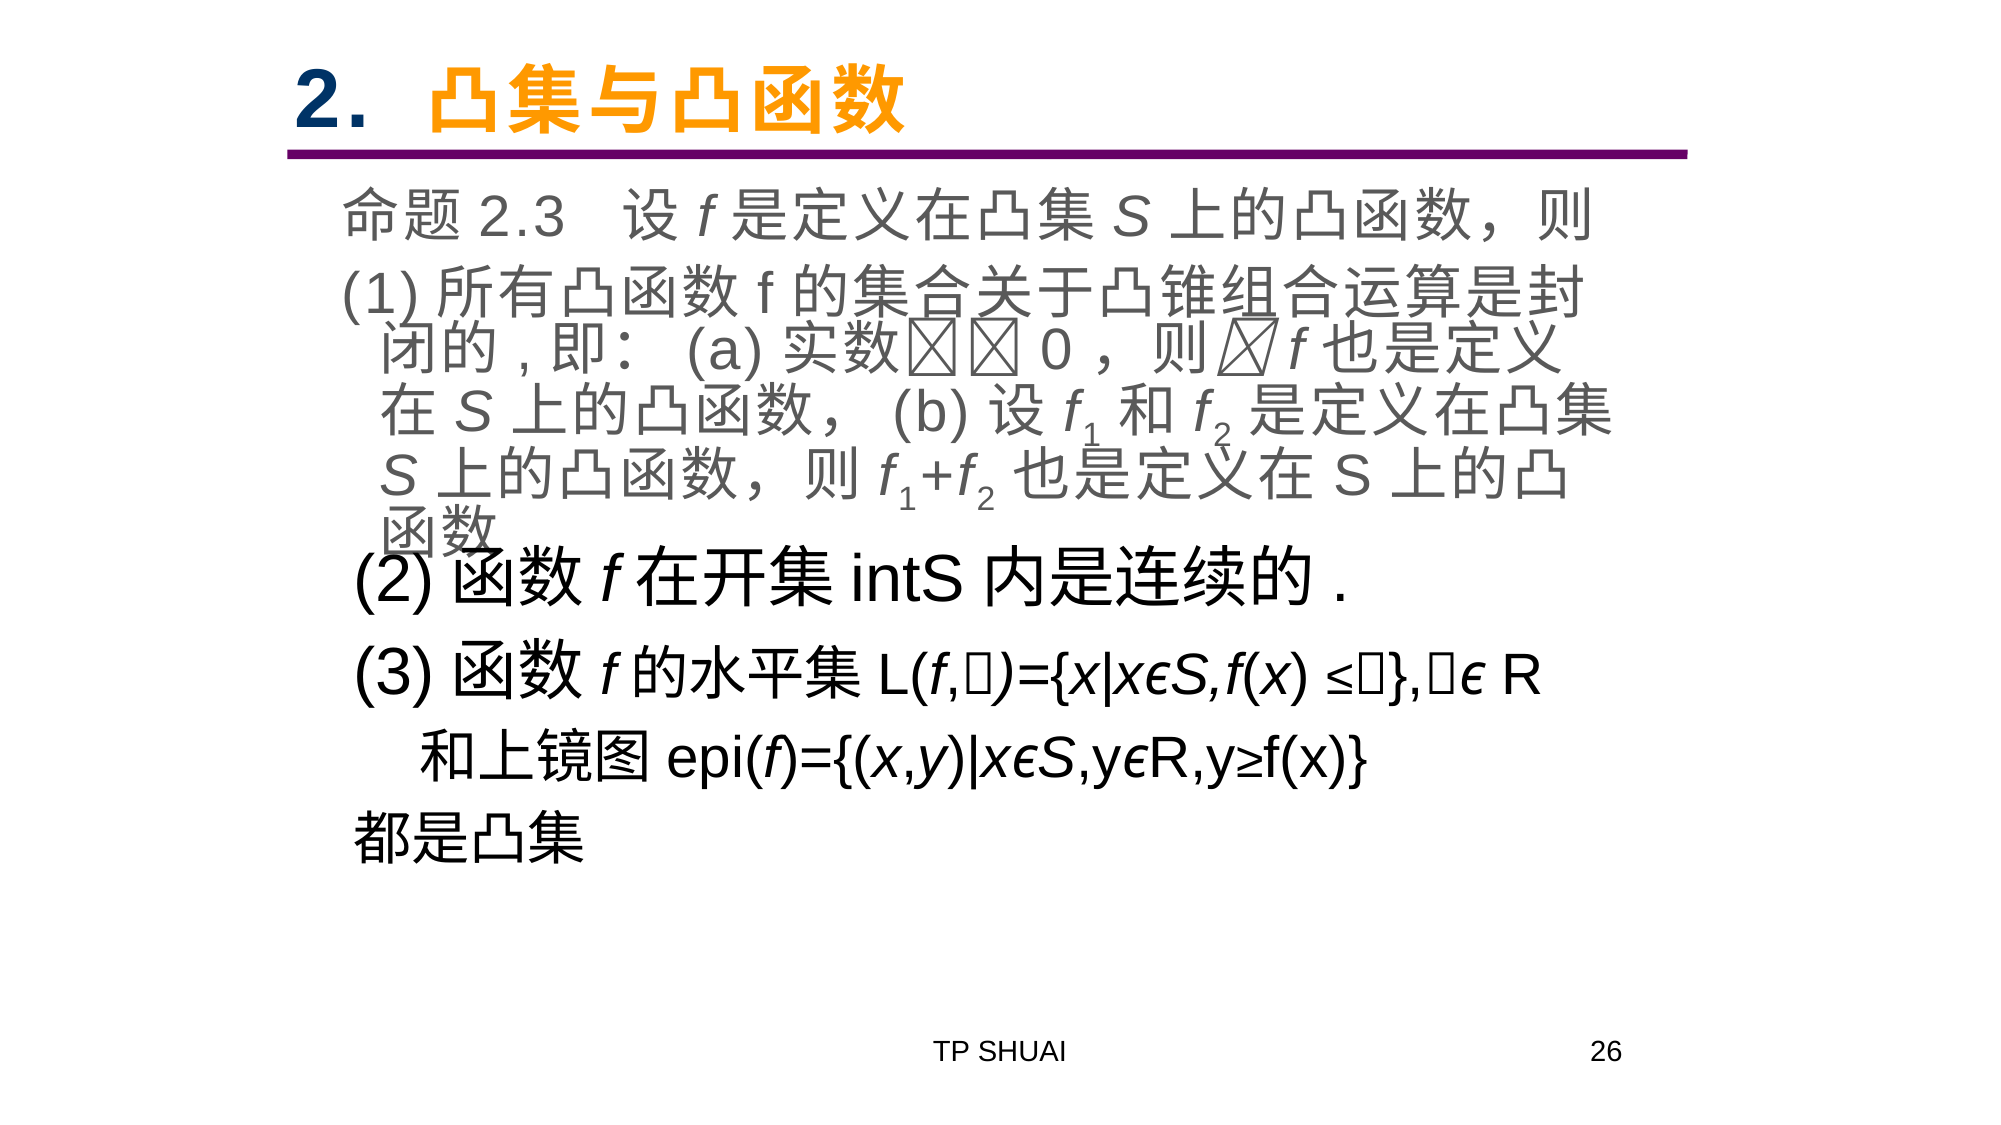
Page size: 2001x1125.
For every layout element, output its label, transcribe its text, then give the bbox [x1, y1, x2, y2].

text_box 26 [1324, 1024, 1638, 1100]
text_box (2)函数f在开集intS内是连续的. (3)函数f的水平集L(f,)={x|xϵS,f(x) ≤},ϵ R 和上镜图epi(f)={(x,y)|xϵS,yϵR,y≥f(x)} 都是凸集 [338, 527, 1652, 879]
text_box TP SHUAI [762, 1024, 1238, 1100]
title 2. 凸集与凸函数 [279, 0, 1555, 188]
list 命题2.3 设f是定义在凸集S上的凸函数，则 (1)所有凸函数f的集合关于凸锥组合运算是封闭的,即：(a)实数0，则f也是定义在S上的凸函数，(b)设f1和f2是定义在凸集S上的凸函数，则f1+f2也是定义在S上的凸函数 [326, 184, 1640, 523]
